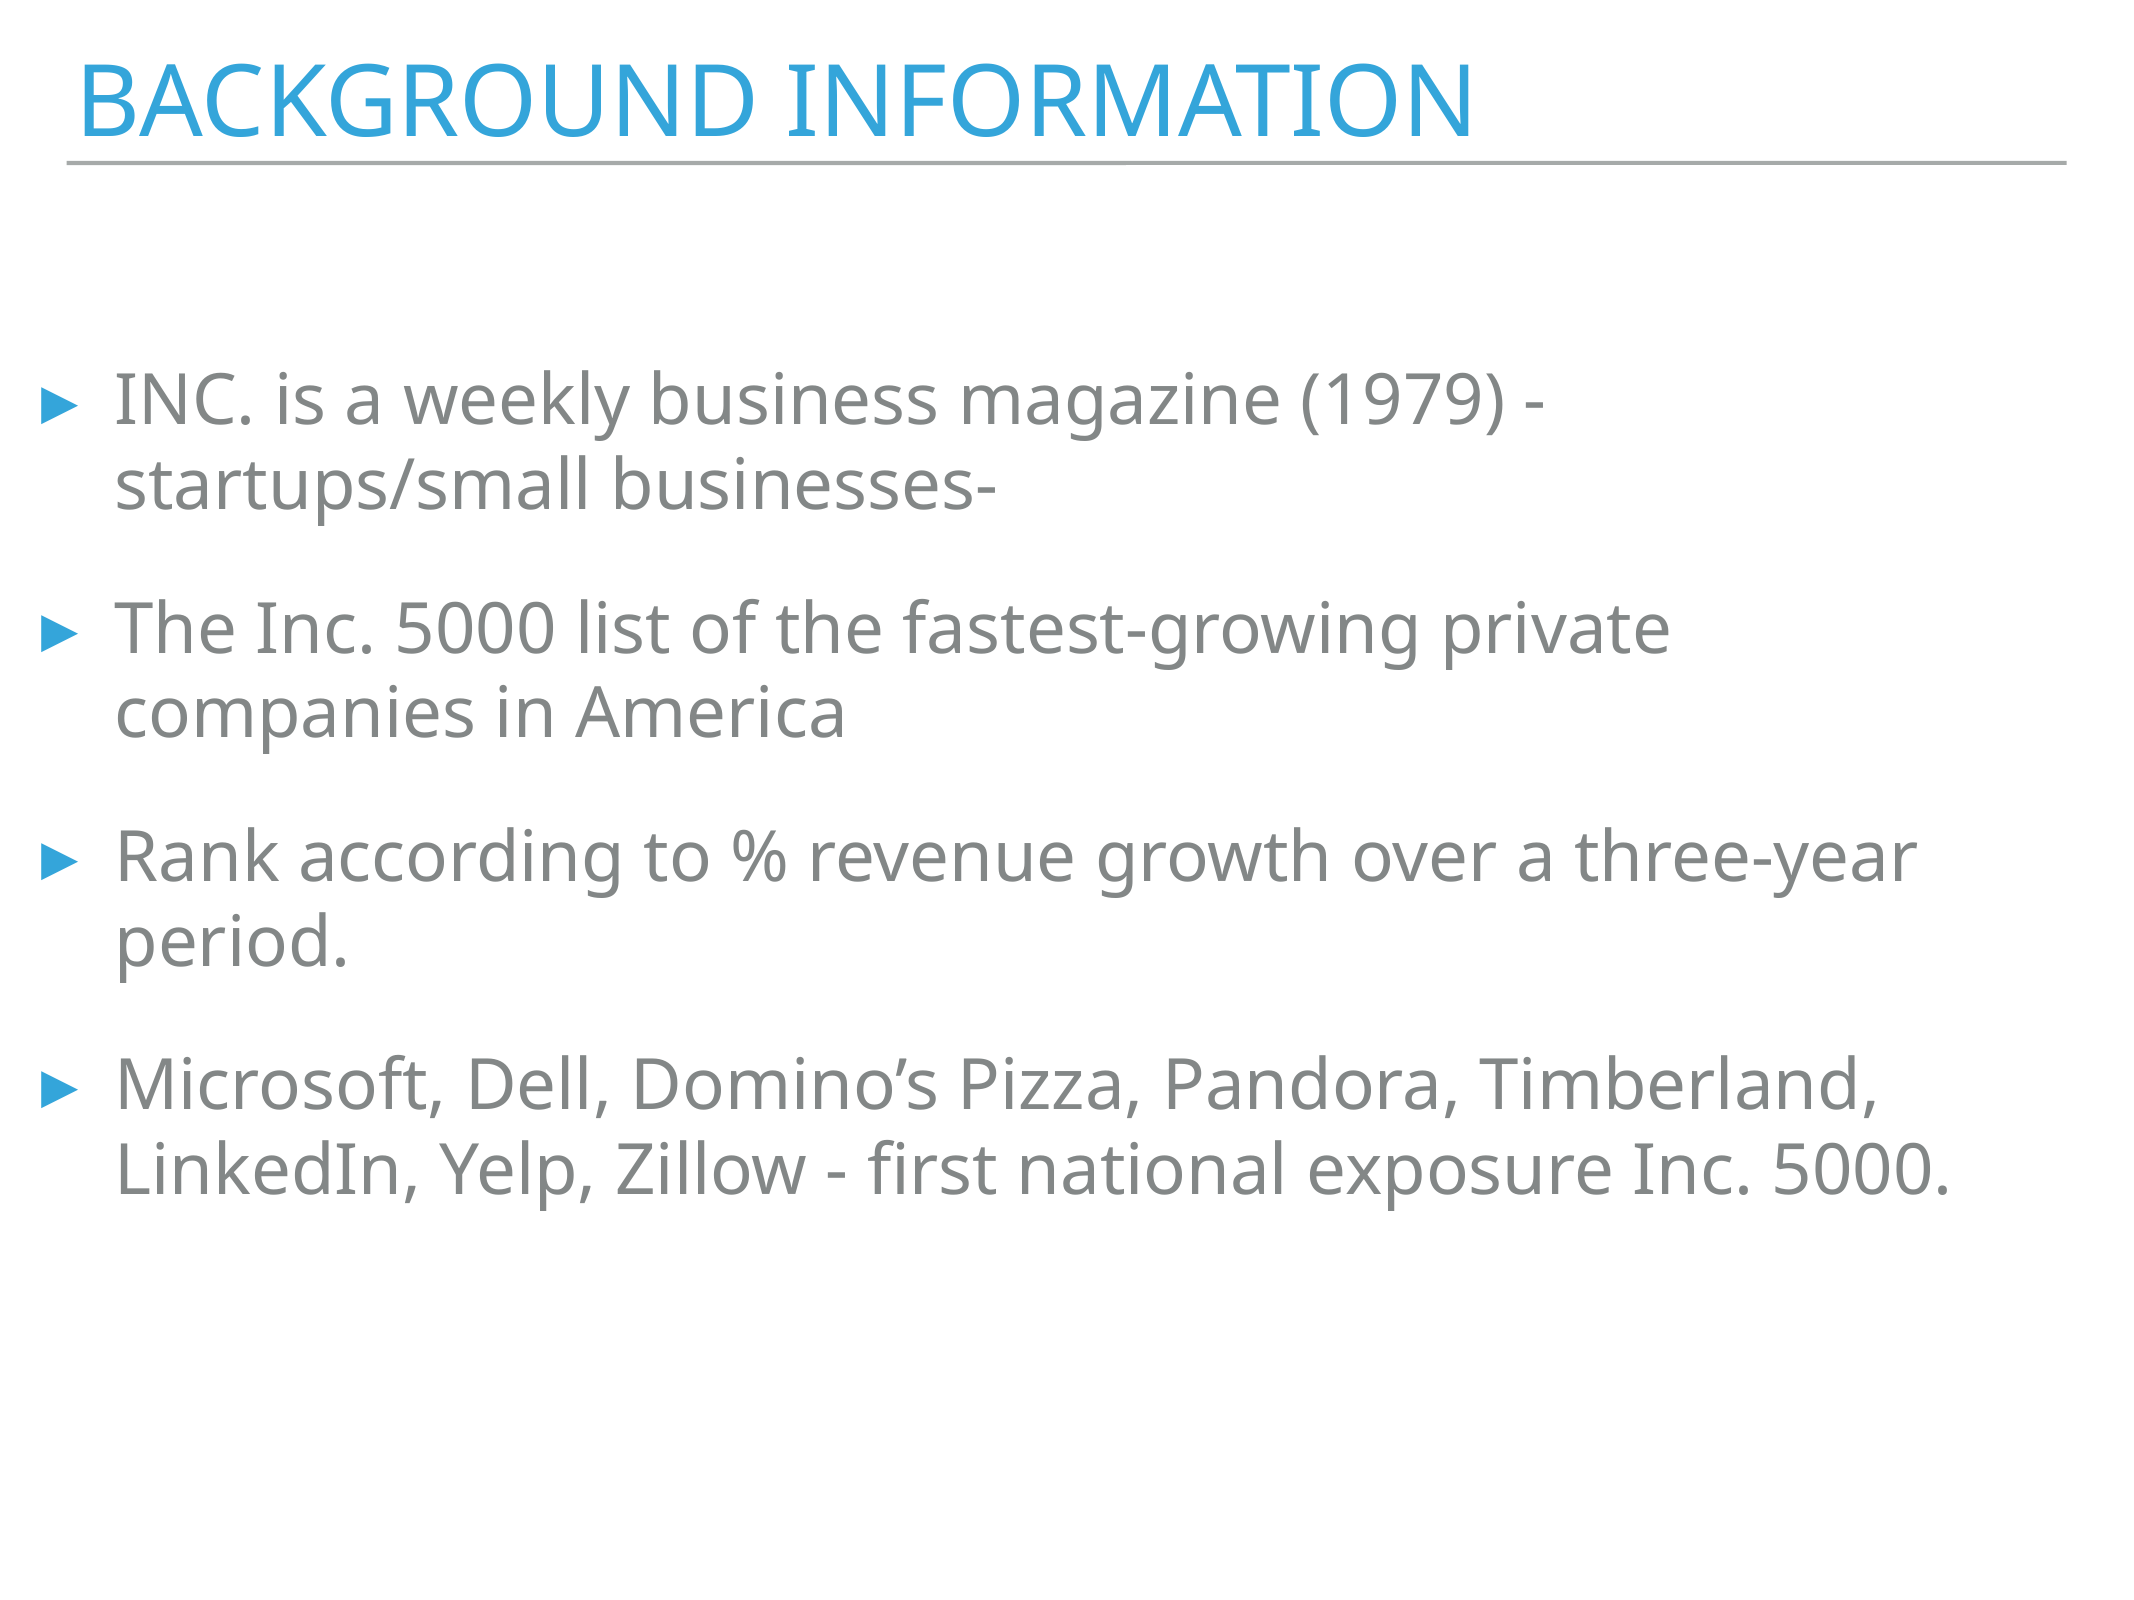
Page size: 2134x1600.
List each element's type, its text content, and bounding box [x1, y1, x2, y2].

list INC. is a weekly business magazine (1979) - startups/small businesses- The Inc. 5000 list of the fastest-growing private companies in America Rank according to % revenue growth over a three-year period. Microsoft, Dell, Domino’s Pizza, Pandora, Timberland, LinkedIn, Yelp, Zillow - first national exposure Inc. 5000. [32, 188, 2034, 1375]
title Background information [66, 50, 2068, 171]
